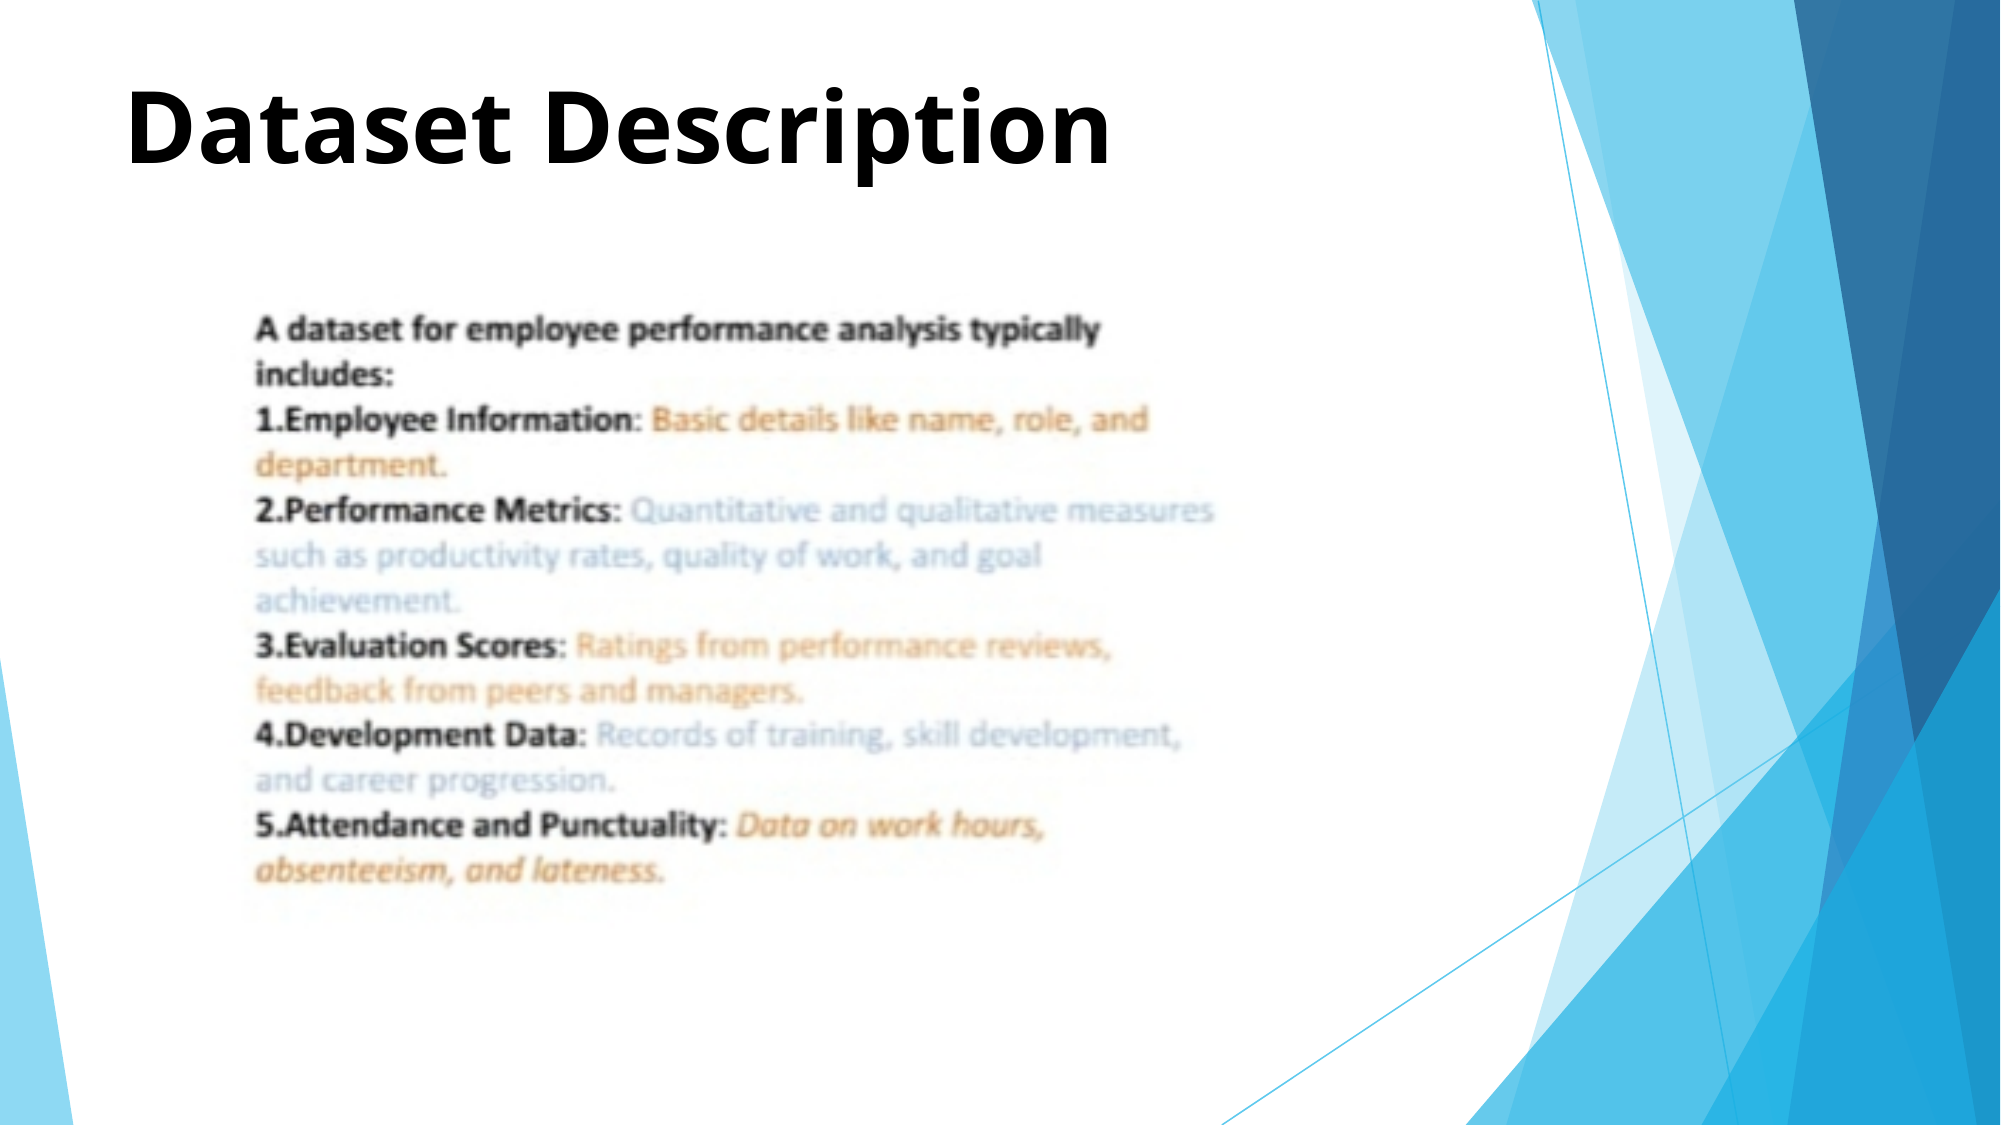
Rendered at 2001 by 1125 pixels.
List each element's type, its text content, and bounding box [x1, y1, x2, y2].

picture [183, 293, 1250, 951]
title Dataset Description [123, 63, 1877, 182]
